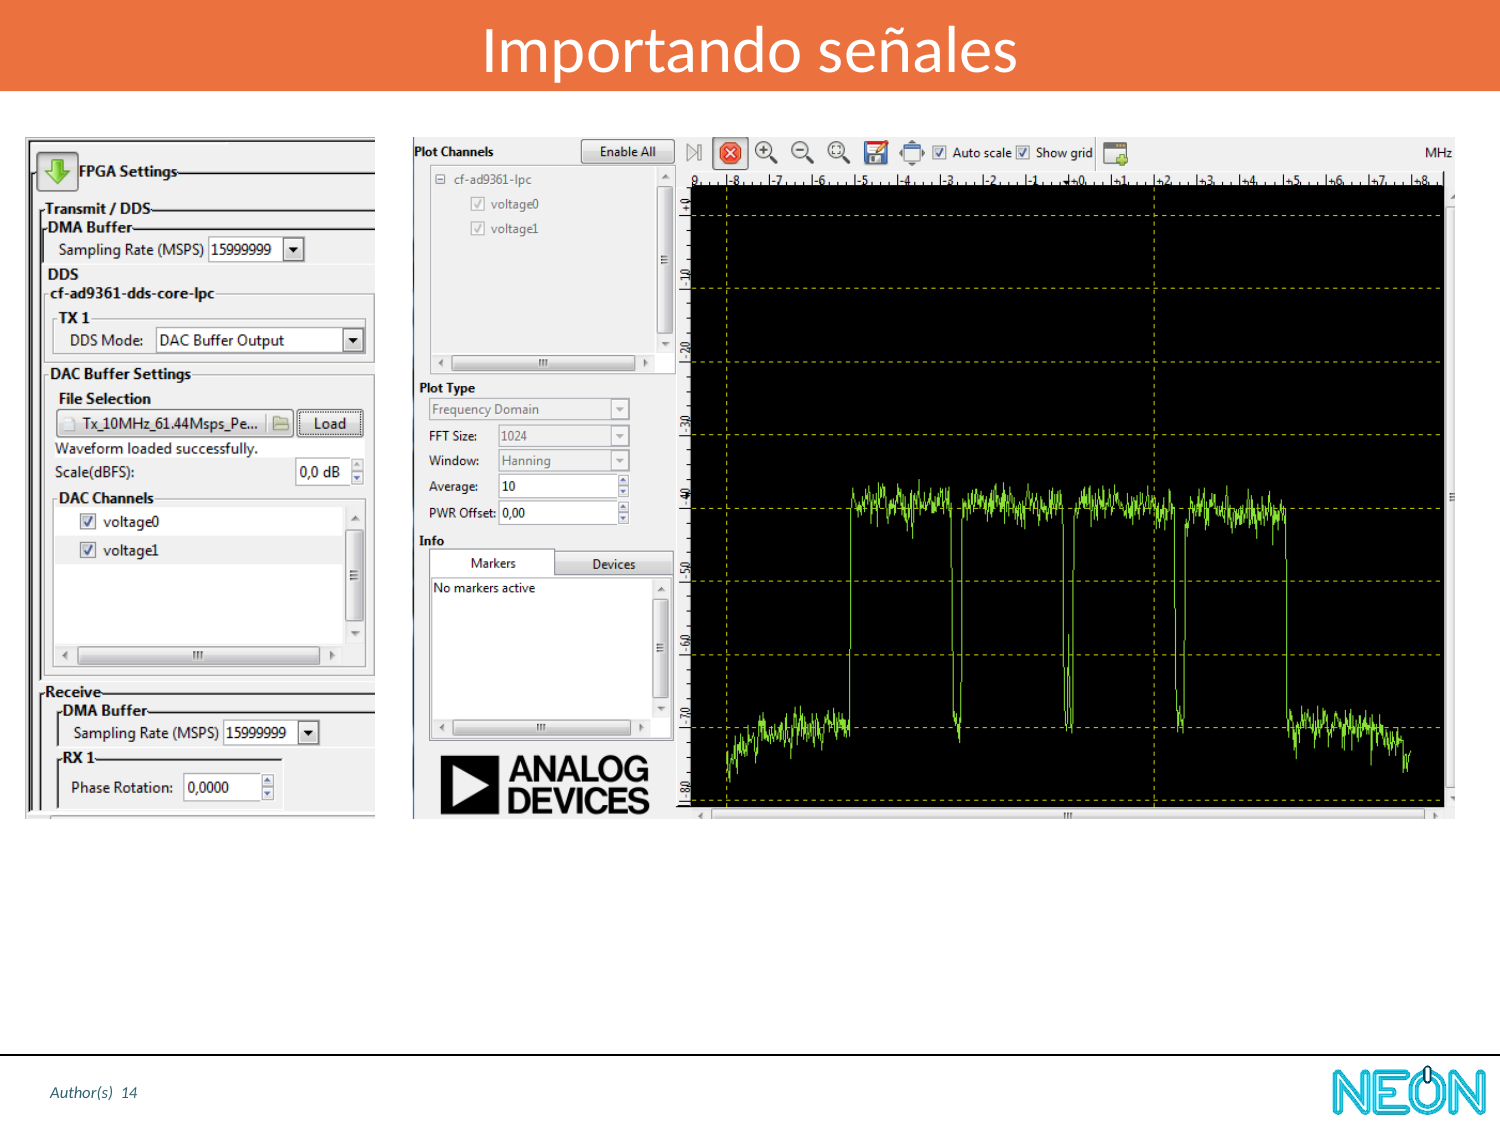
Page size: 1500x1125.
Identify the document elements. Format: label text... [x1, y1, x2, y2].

picture [1318, 1059, 1500, 1125]
picture [24, 137, 375, 819]
title Importando señales [0, 0, 1500, 92]
picture [412, 137, 1455, 819]
